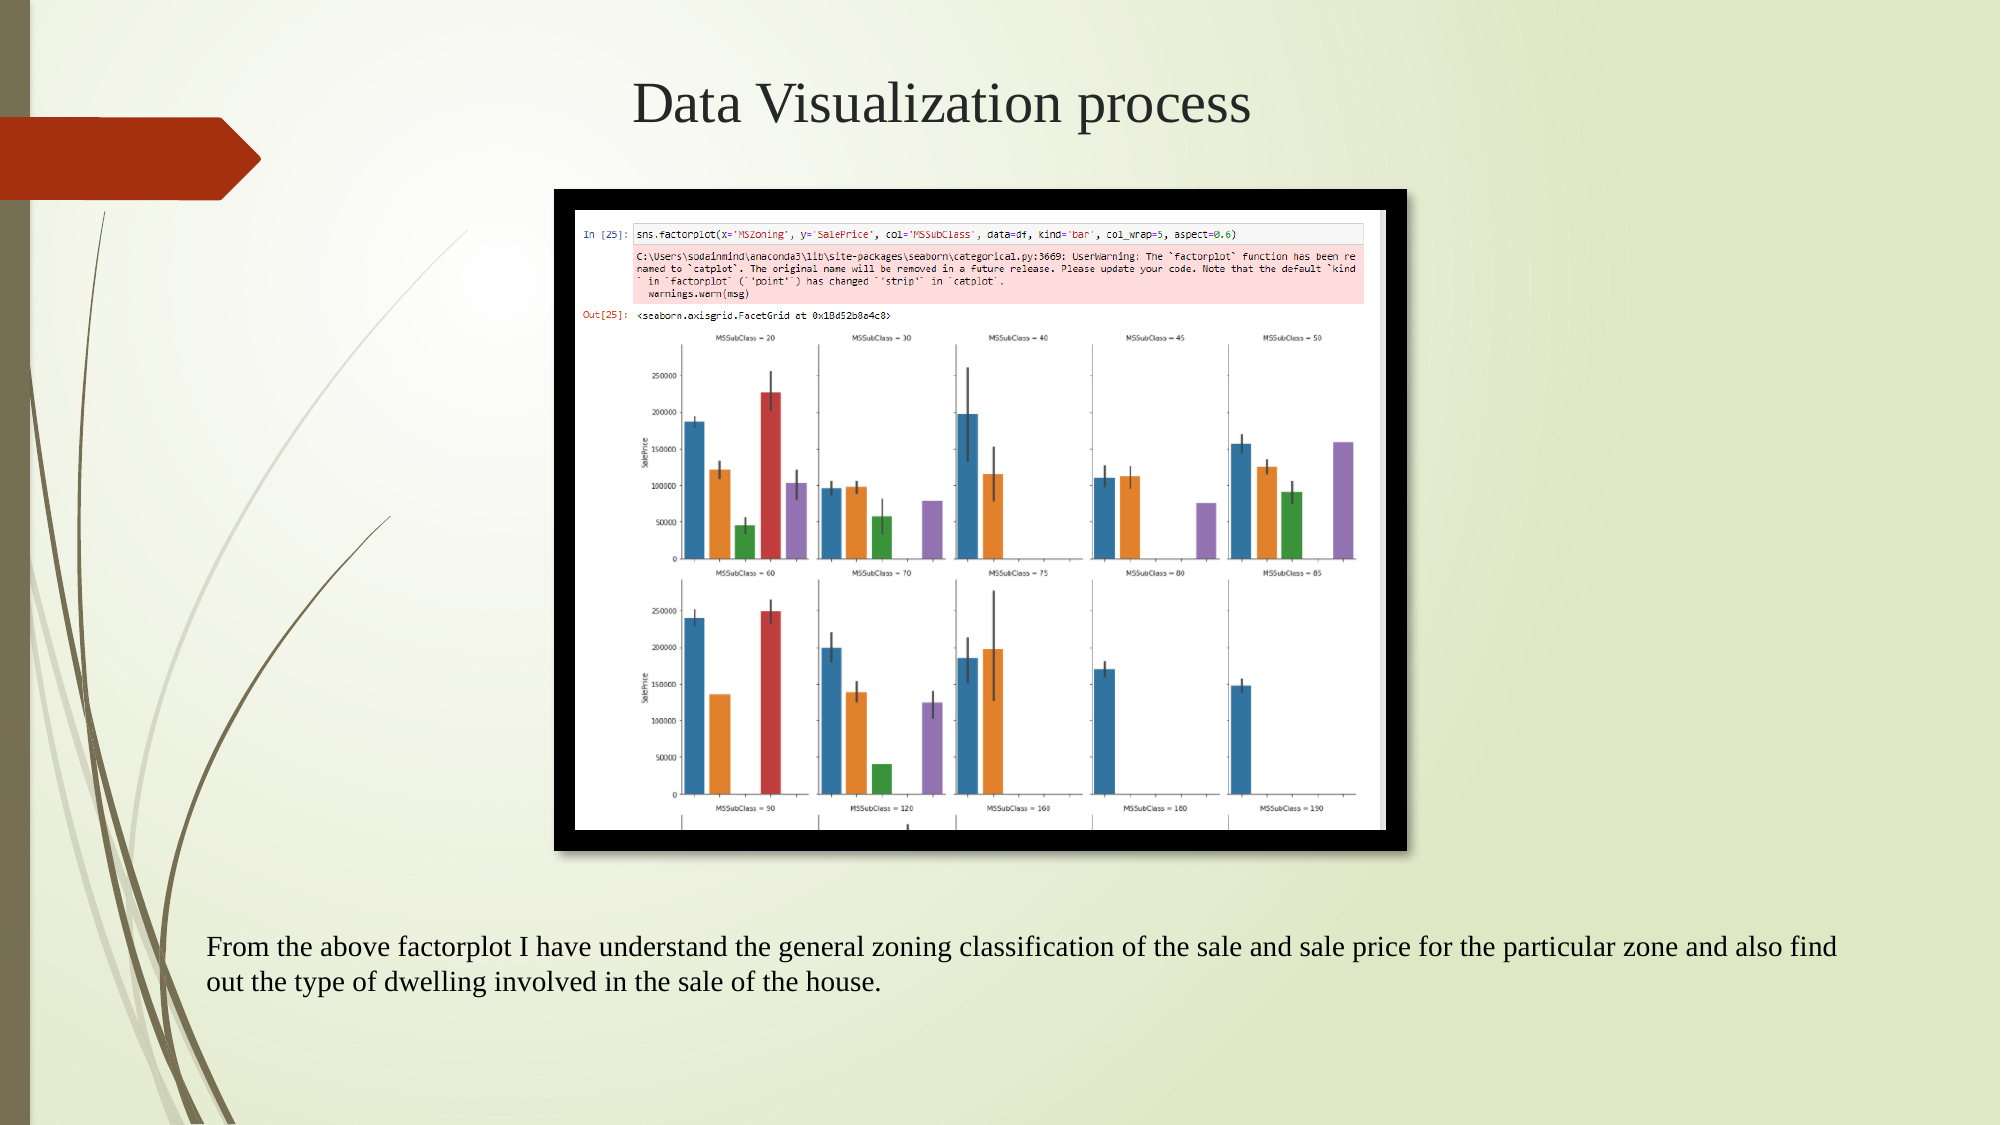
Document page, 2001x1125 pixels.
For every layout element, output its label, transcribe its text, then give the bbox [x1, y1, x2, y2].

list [574, 209, 1387, 830]
title Data Visualization process [137, 57, 1748, 178]
text_box From the above factorplot I have understand the general zoning classification of the sale and sale price for the particular zone and also find out the type of dwelling involved in the sale of the house. [191, 919, 1859, 1005]
